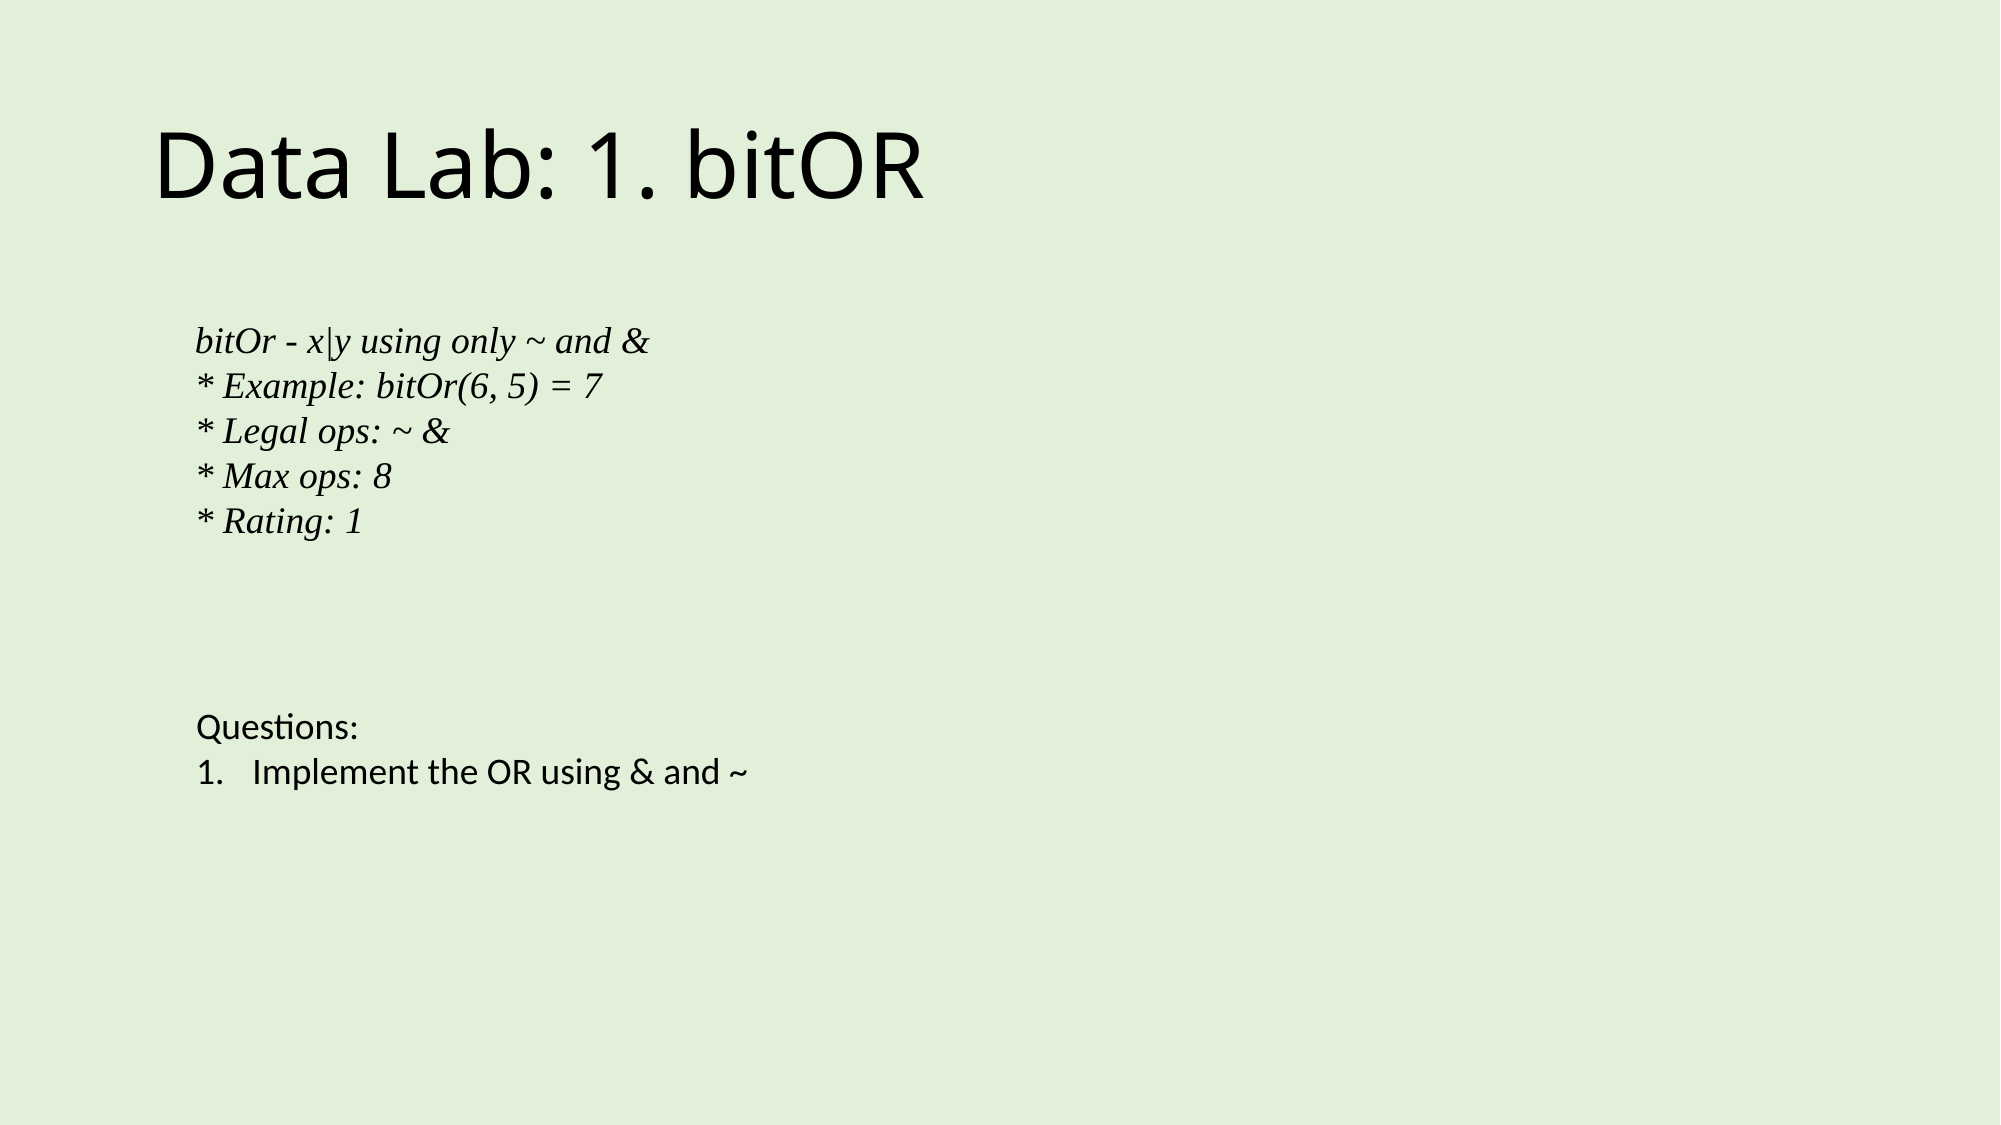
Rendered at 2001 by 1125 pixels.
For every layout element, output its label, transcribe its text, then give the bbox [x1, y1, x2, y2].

text_box Questions: Implement the OR using & and ~ [181, 694, 764, 800]
title Data Lab: 1. bitOR [137, 59, 1863, 278]
text_box bitOr - x|y using only ~ and & * Example: bitOr(6, 5) = 7 * Legal ops: ~ & * Max ops: 8 * Rating: 1 [180, 308, 1180, 549]
